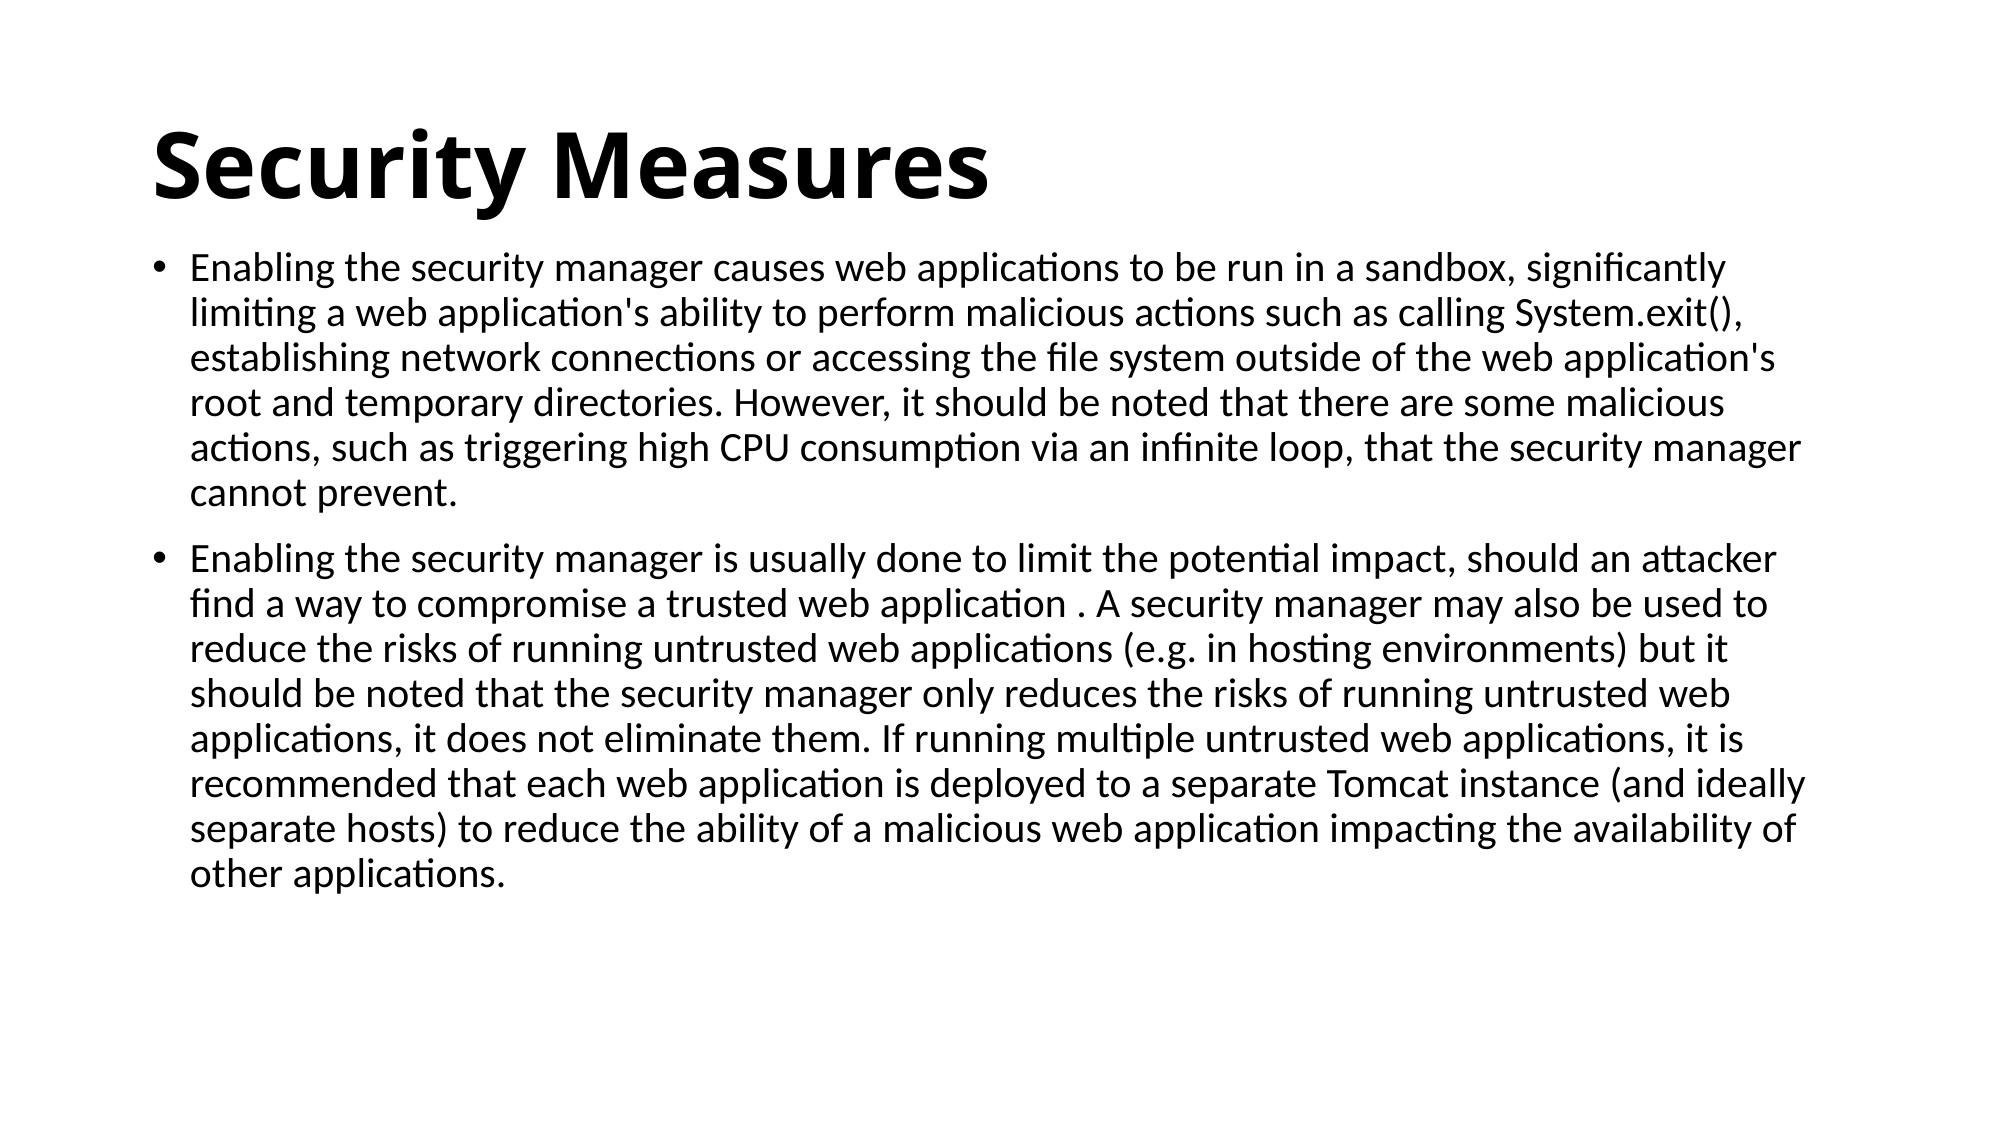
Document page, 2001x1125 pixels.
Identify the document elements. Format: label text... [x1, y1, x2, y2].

list Enabling the security manager causes web applications to be run in a sandbox, significantly limiting a web application's ability to perform malicious actions such as calling System.exit(), establishing network connections or accessing the file system outside of the web application's root and temporary directories. However, it should be noted that there are some malicious actions, such as triggering high CPU consumption via an infinite loop, that the security manager cannot prevent. Enabling the security manager is usually done to limit the potential impact, should an attacker find a way to compromise a trusted web application . A security manager may also be used to reduce the risks of running untrusted web applications (e.g. in hosting environments) but it should be noted that the security manager only reduces the risks of running untrusted web applications, it does not eliminate them. If running multiple untrusted web applications, it is recommended that each web application is deployed to a separate Tomcat instance (and ideally separate hosts) to reduce the ability of a malicious web application impacting the availability of other applications. [137, 238, 1863, 1014]
title Security Measures [137, 59, 1863, 238]
